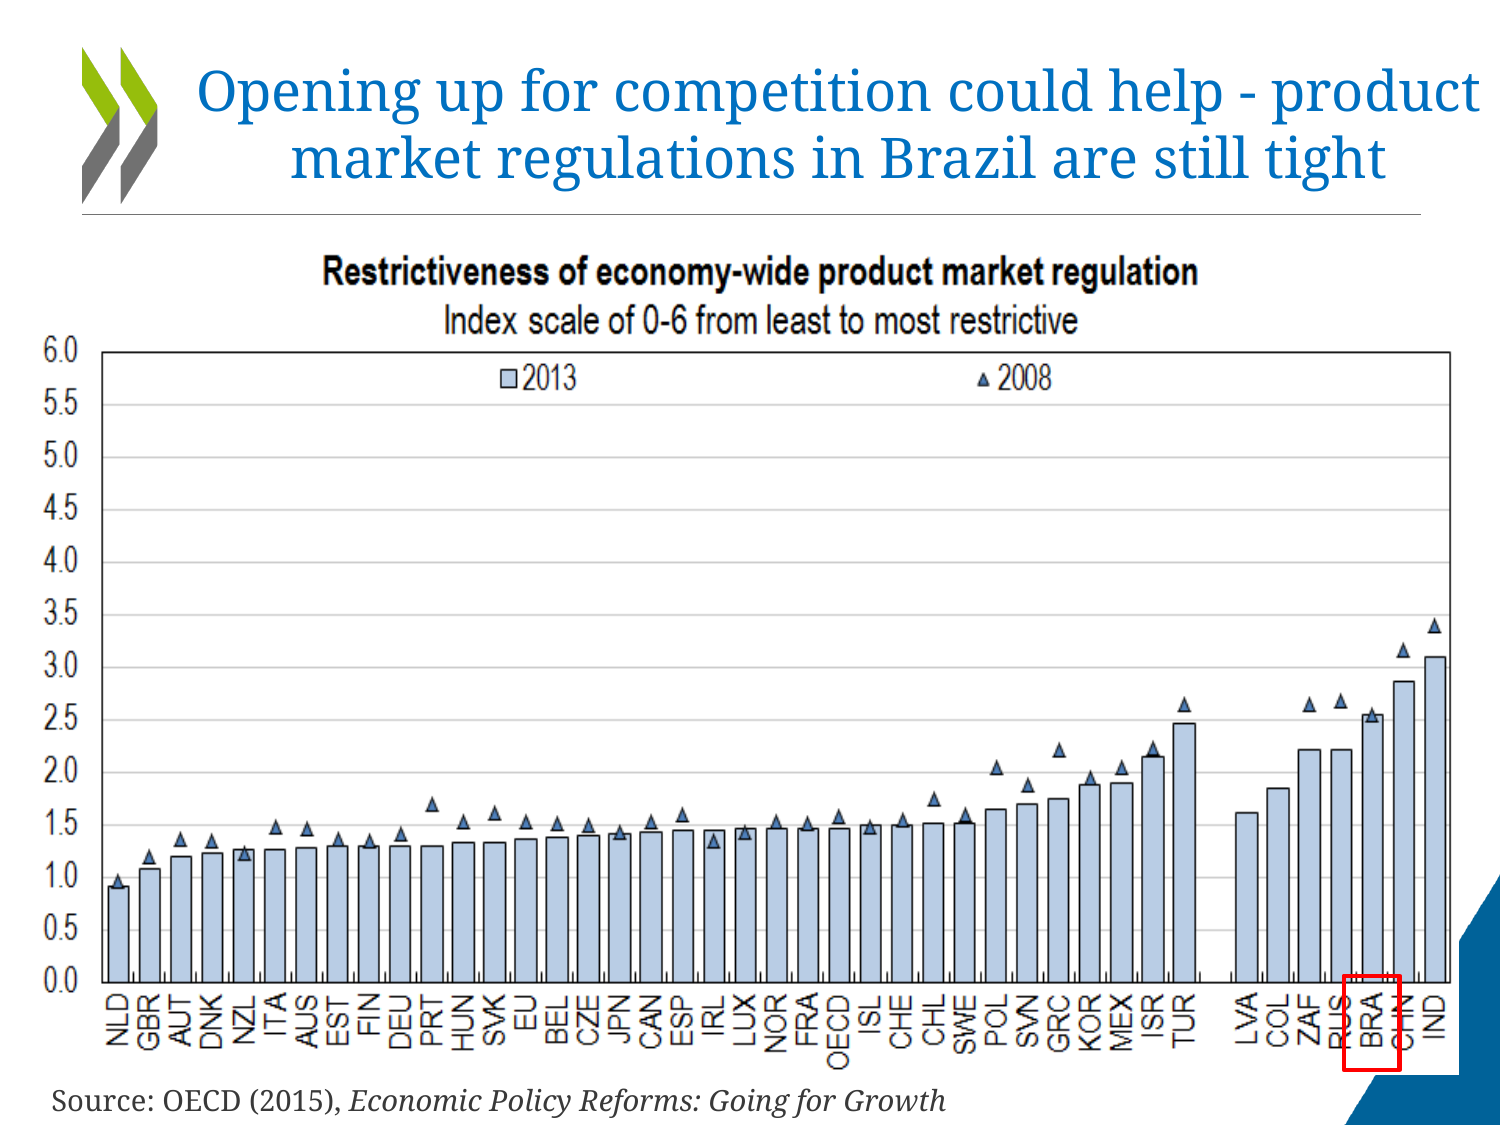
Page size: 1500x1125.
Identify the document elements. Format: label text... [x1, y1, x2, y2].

text_box [5, 212, 1500, 1125]
picture [36, 231, 1459, 1075]
title Opening up for competition could help - product market regulations in Brazil are still tight [159, 38, 1500, 207]
text_box Source: OECD (2015), Economic Policy Reforms: Going for Growth [36, 1083, 1316, 1125]
